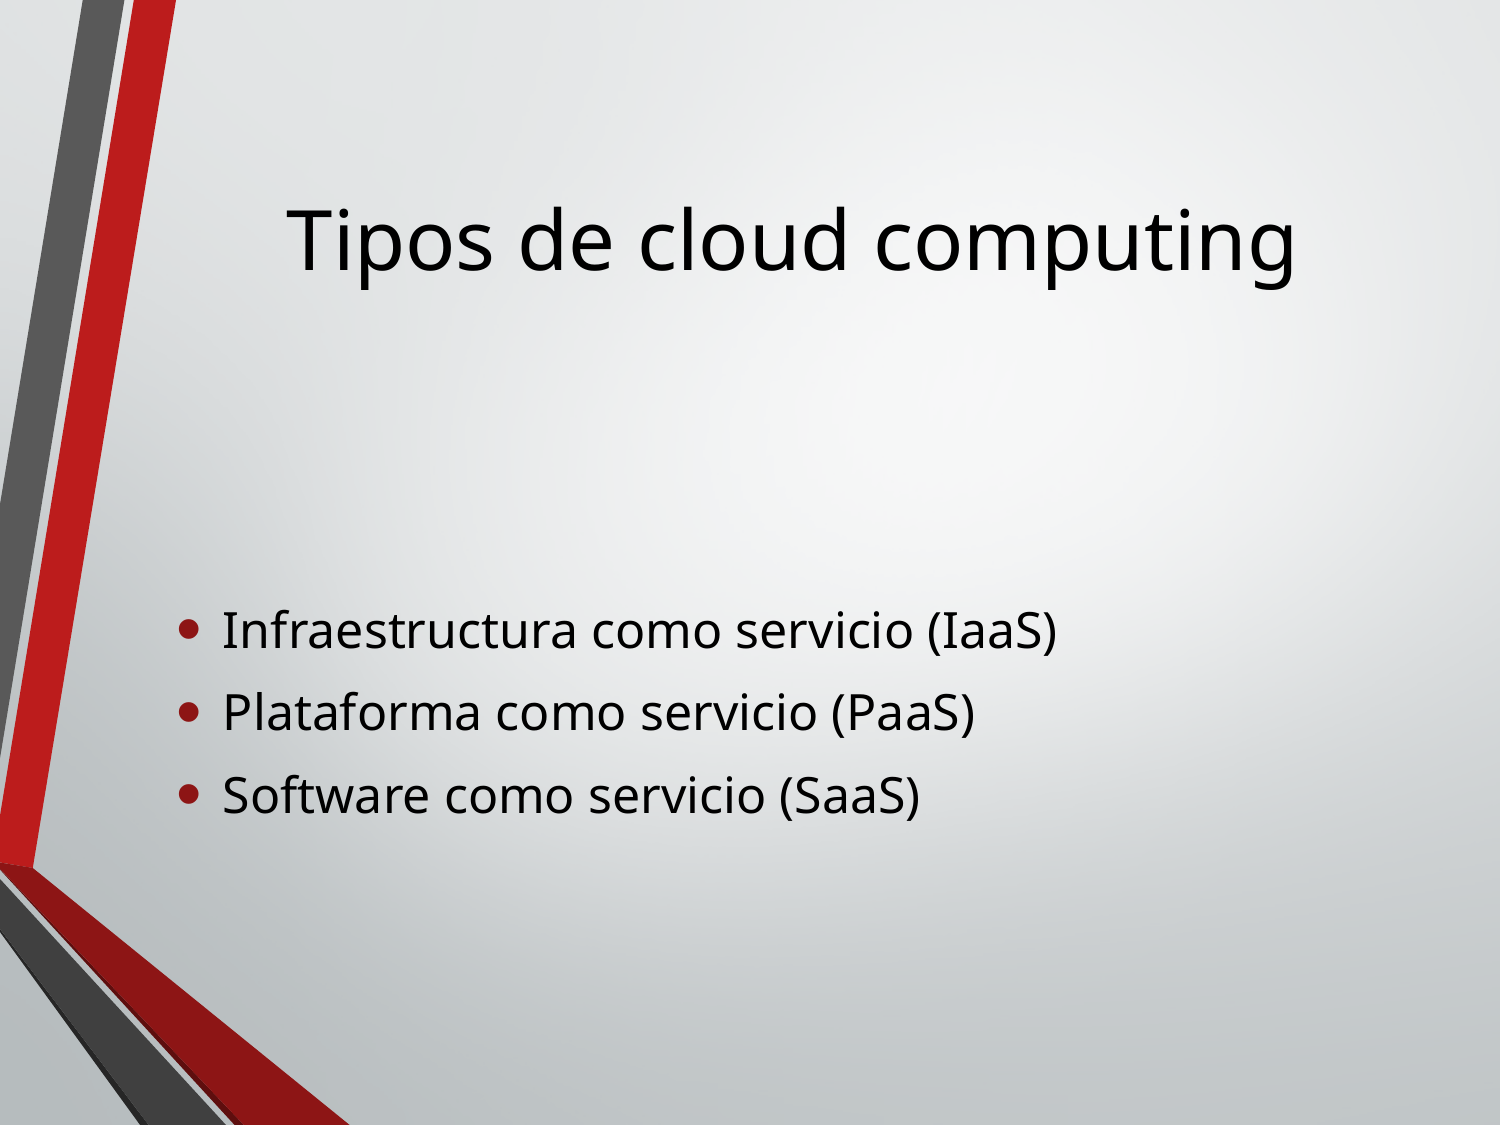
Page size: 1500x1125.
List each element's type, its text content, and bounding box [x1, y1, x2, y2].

title Tipos de cloud computing [161, 75, 1425, 400]
list Infraestructura como servicio (IaaS) Plataforma como servicio (PaaS) Software como servicio (SaaS) [161, 437, 1425, 985]
